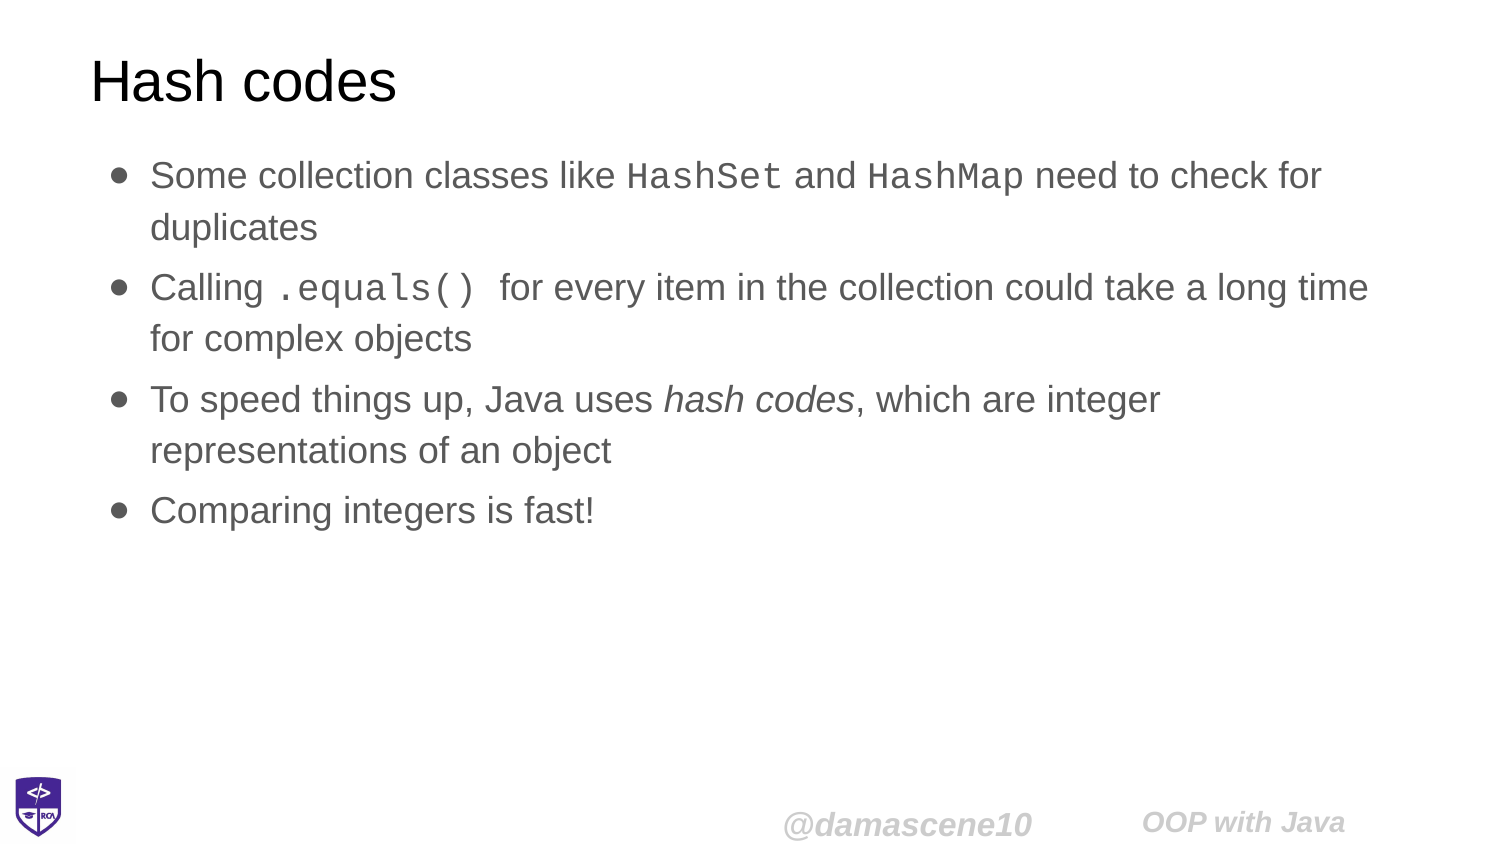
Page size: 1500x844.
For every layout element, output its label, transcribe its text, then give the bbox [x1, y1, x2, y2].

picture [0, 767, 76, 844]
list Some collection classes like HashSet and HashMap need to check for duplicates Calling .equals() for every item in the collection could take a long time for complex objects To speed things up, Java uses hash codes, which are integer representations of an object Comparing integers is fast! [75, 136, 1425, 555]
title Hash codes [75, 25, 1425, 131]
